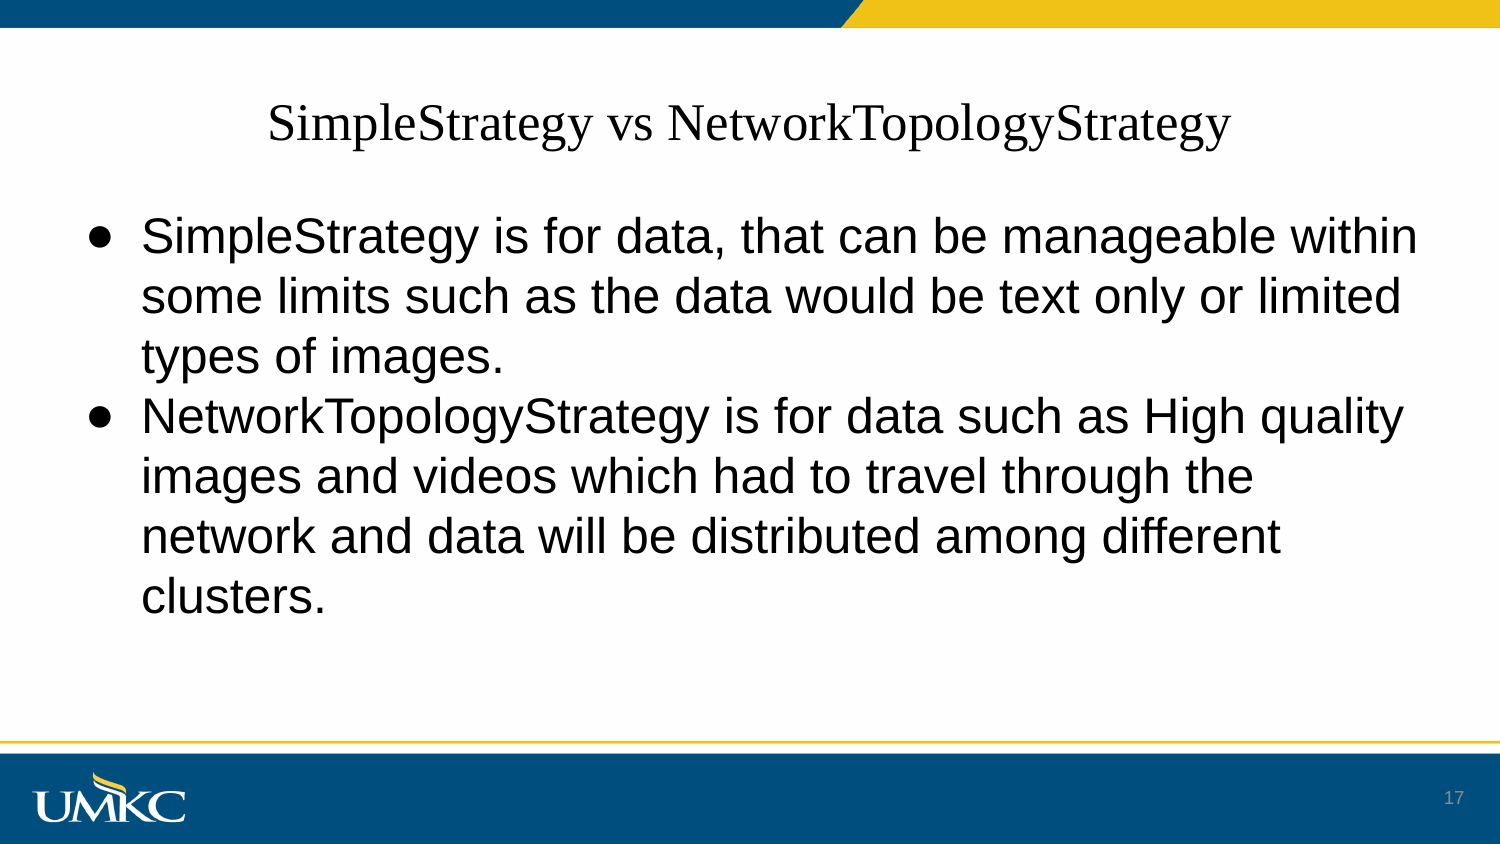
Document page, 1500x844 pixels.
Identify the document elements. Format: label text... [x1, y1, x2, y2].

title SimpleStrategy vs NetworkTopologyStrategy [51, 72, 1449, 167]
list SimpleStrategy is for data, that can be manageable within some limits such as the data would be text only or limited types of images. NetworkTopologyStrategy is for data such as High quality images and videos which had to travel through the network and data will be distributed among different clusters. [51, 189, 1449, 750]
picture [0, 0, 1500, 844]
slide_number 17 [1389, 764, 1480, 830]
